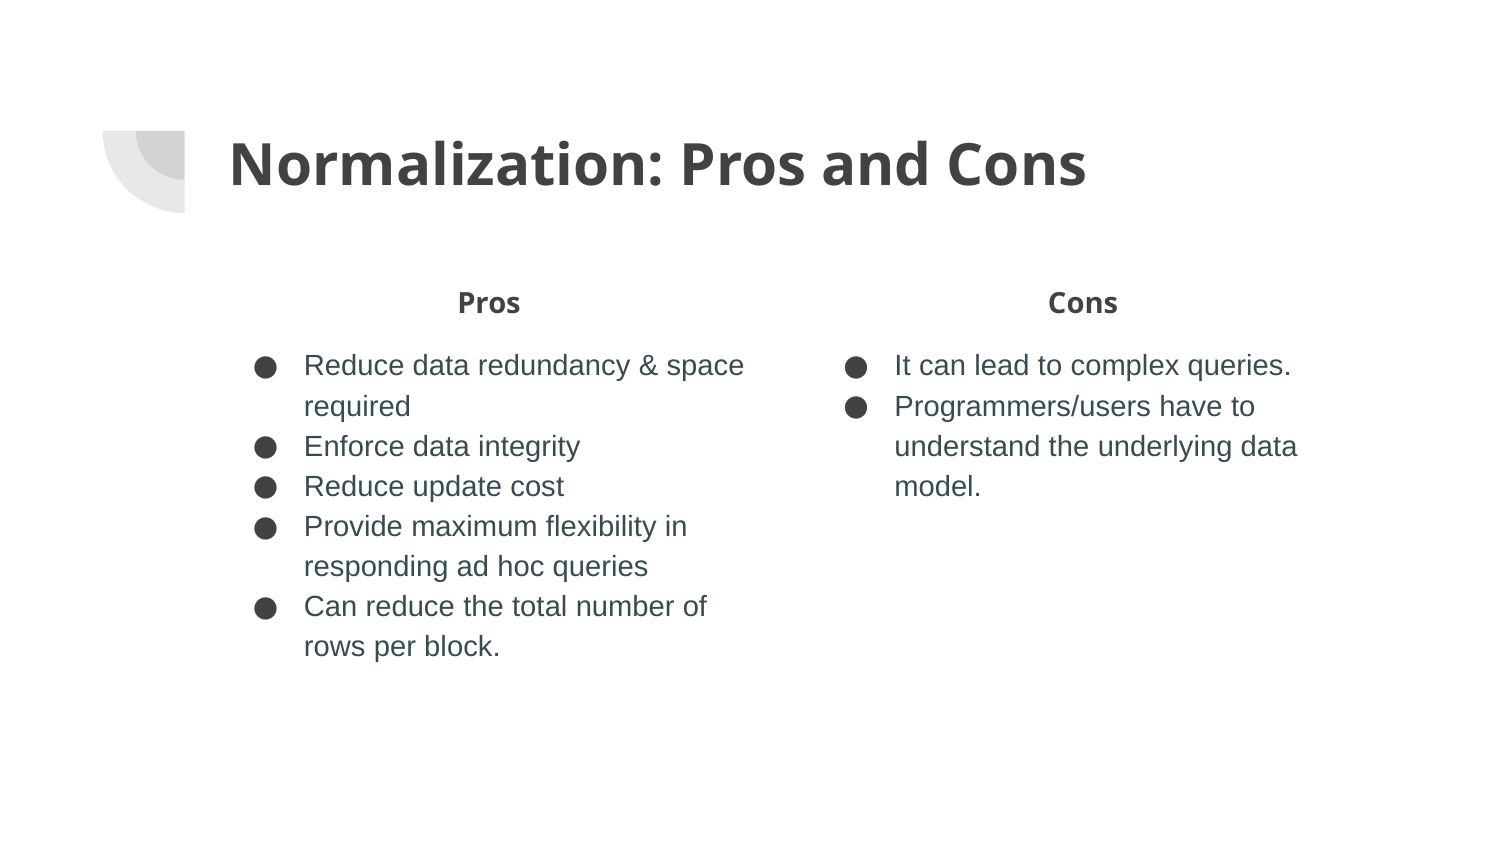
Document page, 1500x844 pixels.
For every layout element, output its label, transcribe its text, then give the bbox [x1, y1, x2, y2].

text_box Cons [1032, 262, 1139, 323]
list It can lead to complex queries. Programmers/users have to understand the underlying data model. [804, 326, 1368, 744]
text_box Pros [442, 262, 549, 323]
title Normalization: Pros and Cons [213, 98, 1368, 263]
list Reduce data redundancy & space required Enforce data integrity Reduce update cost Provide maximum flexibility in responding ad hoc queries Can reduce the total number of rows per block. [213, 326, 777, 744]
